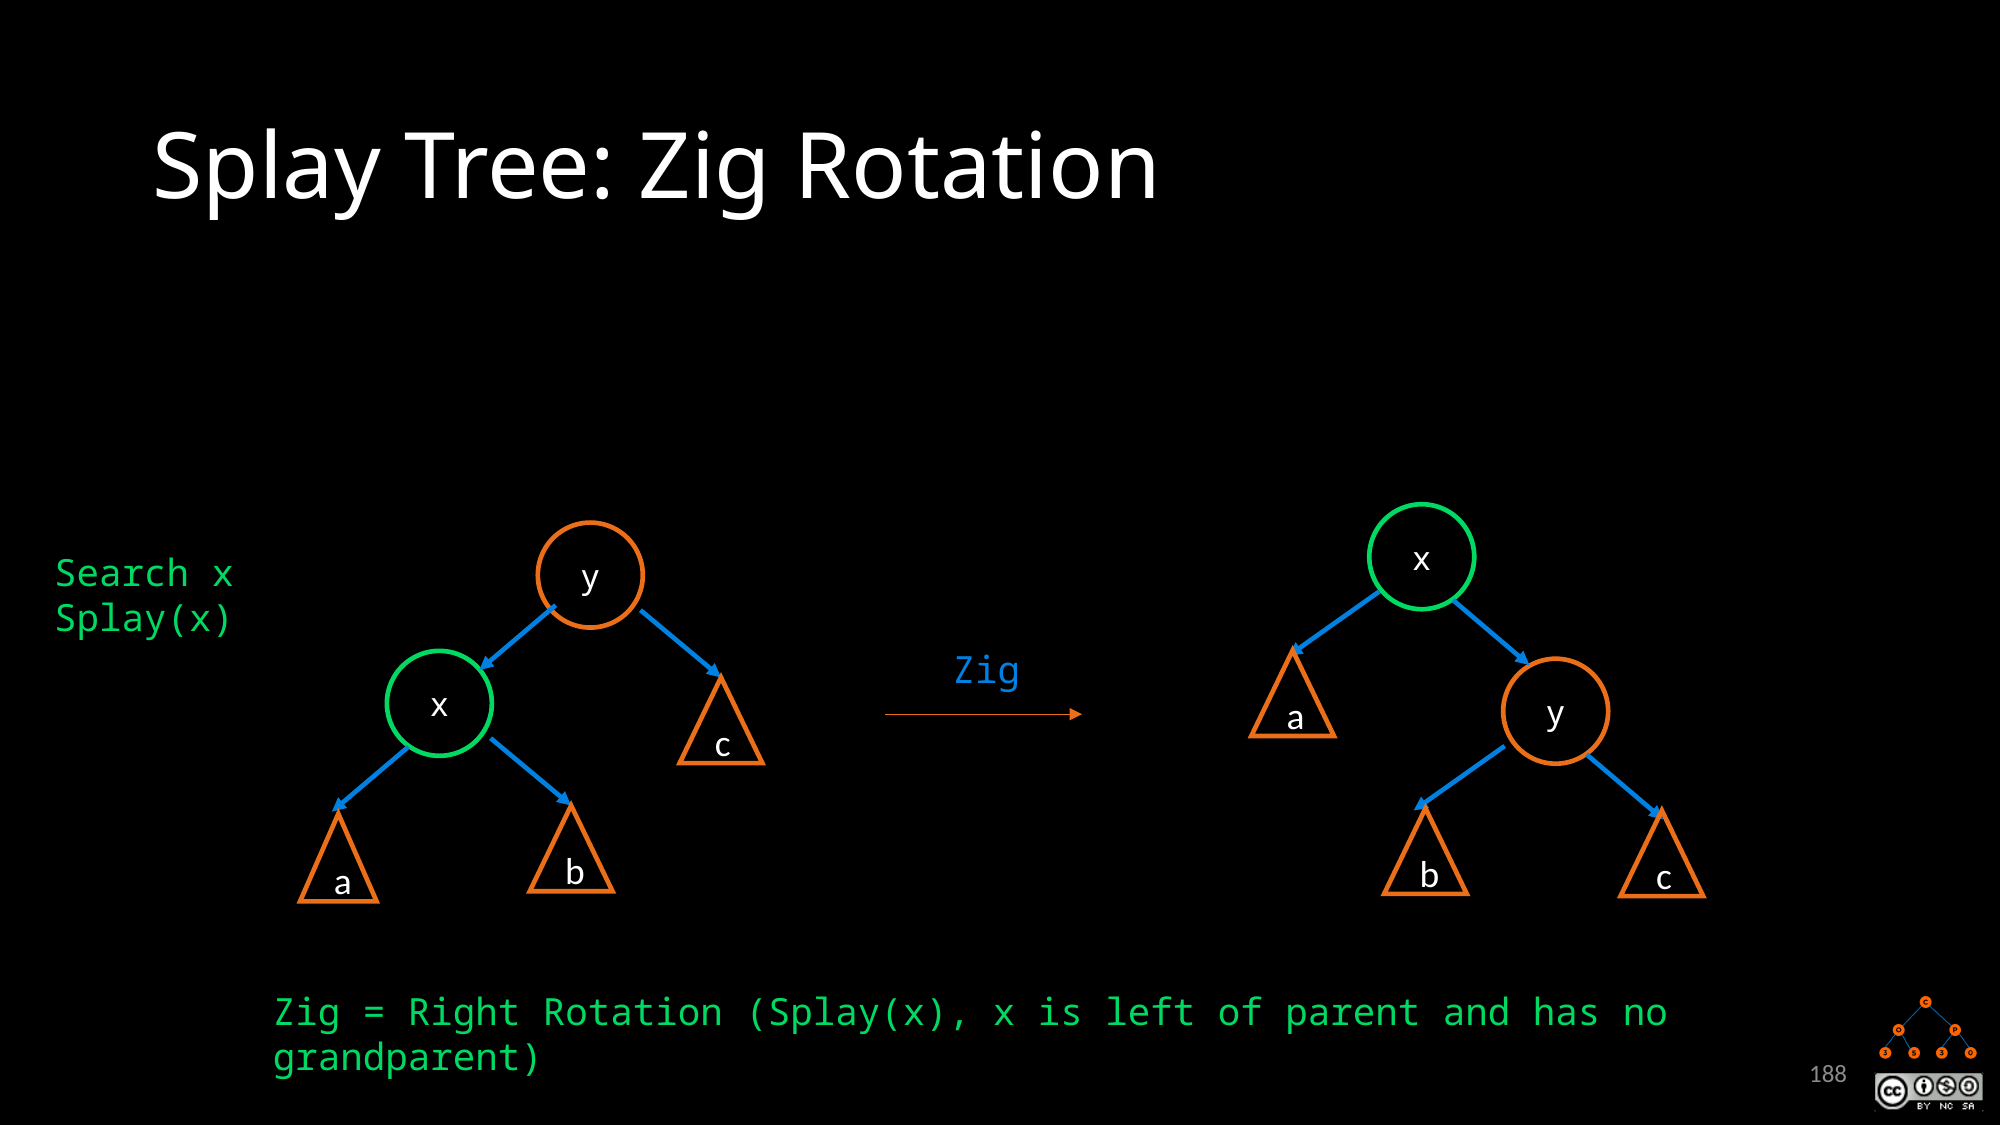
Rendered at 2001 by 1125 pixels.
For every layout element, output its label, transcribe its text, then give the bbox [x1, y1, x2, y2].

text_box y [536, 521, 644, 629]
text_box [479, 605, 556, 671]
text_box Zig = Right Rotation (Splay(x), x is left of parent and has no grandparent) [258, 980, 1841, 1086]
text_box c [678, 675, 764, 765]
text_box Search x Splay(x) [39, 541, 275, 647]
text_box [1859, 988, 1998, 1112]
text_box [490, 738, 572, 806]
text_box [331, 746, 409, 812]
text_box x [385, 649, 493, 757]
slide_number 188 [1412, 1042, 1859, 1103]
text_box b [528, 804, 615, 893]
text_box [1251, 504, 1704, 897]
text_box Zig [860, 638, 1112, 699]
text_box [640, 610, 721, 678]
title Splay Tree: Zig Rotation [137, 59, 1863, 278]
text_box a [298, 812, 379, 903]
